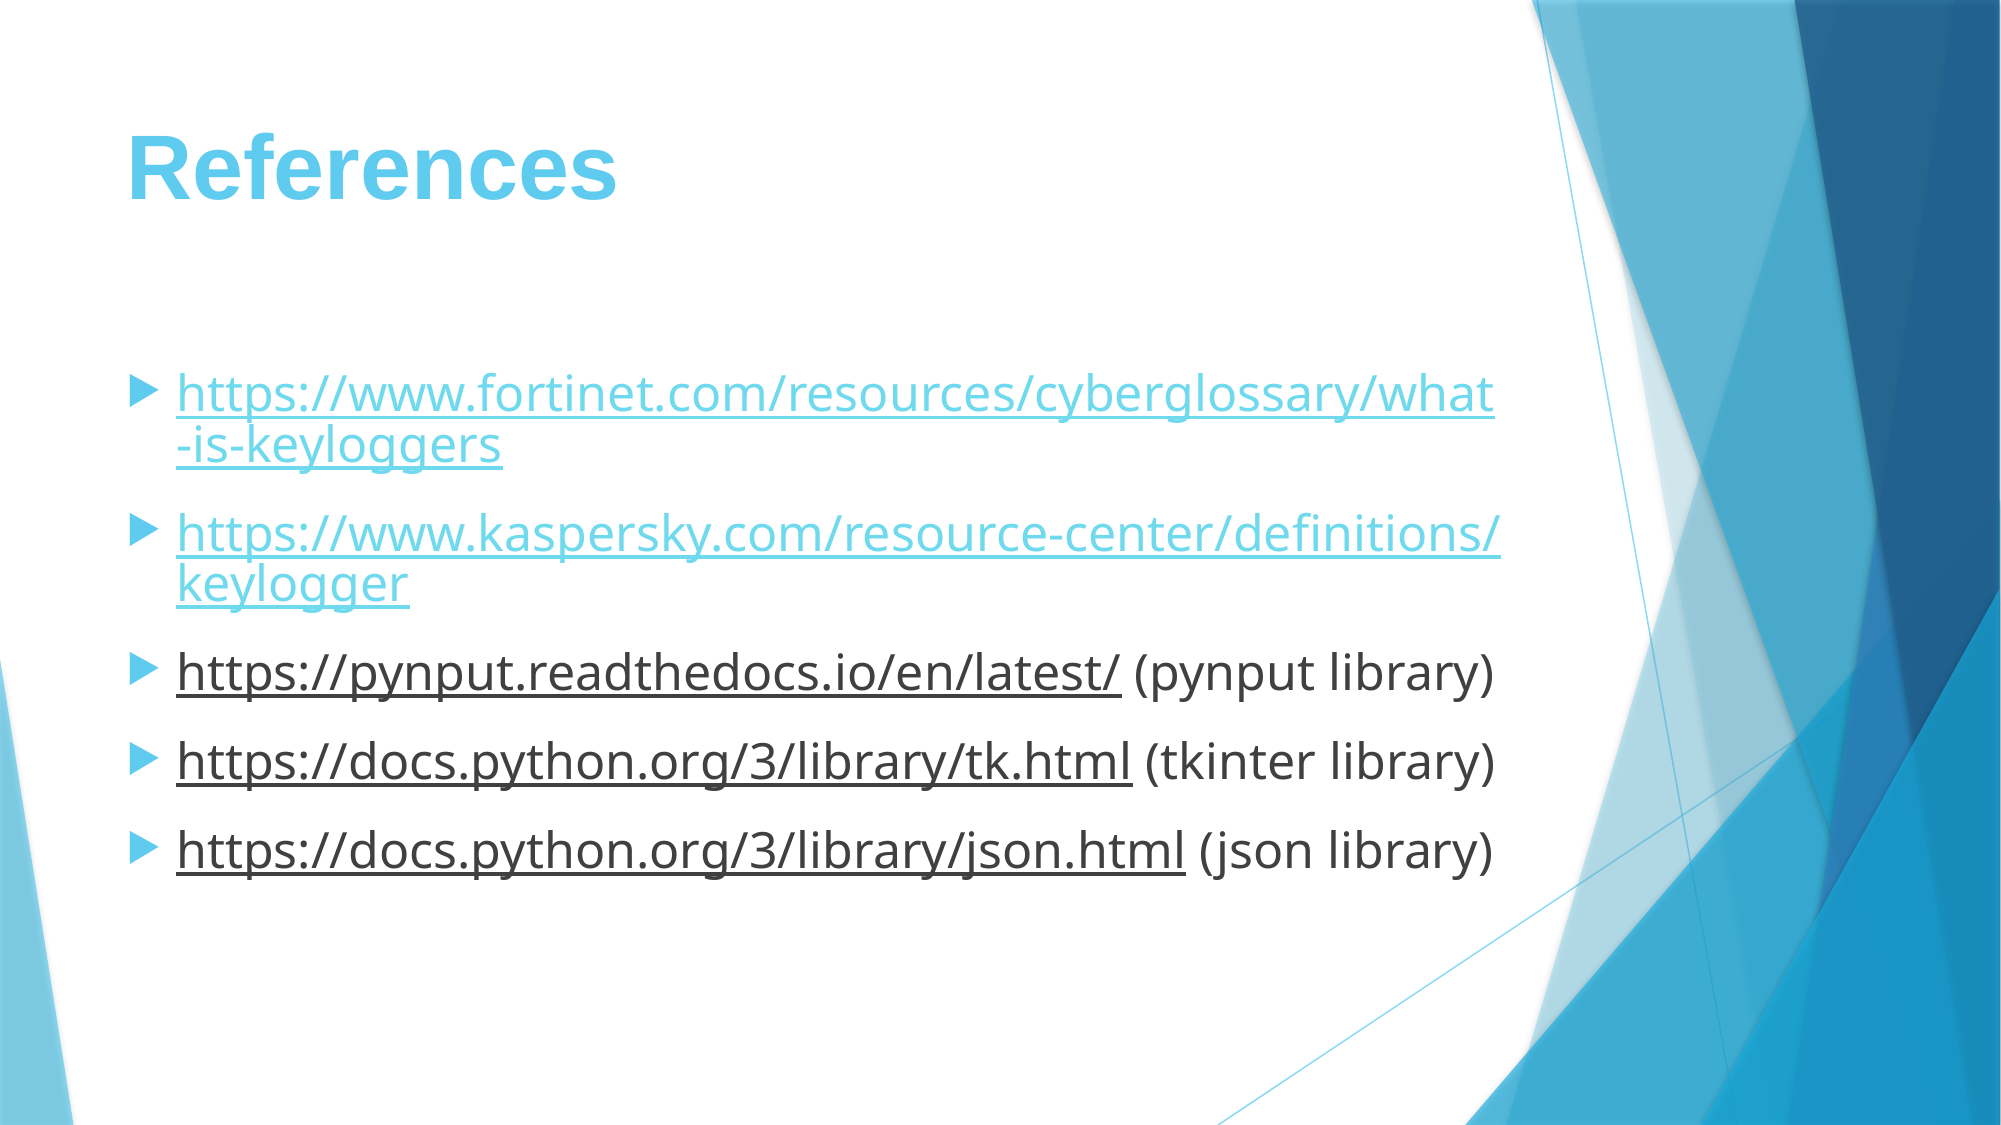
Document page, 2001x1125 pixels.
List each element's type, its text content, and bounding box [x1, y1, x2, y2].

list https://www.fortinet.com/resources/cyberglossary/what-is-keyloggers https://www.kaspersky.com/resource-center/definitions/keylogger https://pynput.readthedocs.io/en/latest/ (pynput library) https://docs.python.org/3/library/tk.html (tkinter library) https://docs.python.org/3/library/json.html (json library) [111, 354, 1522, 992]
title References [111, 99, 1522, 317]
